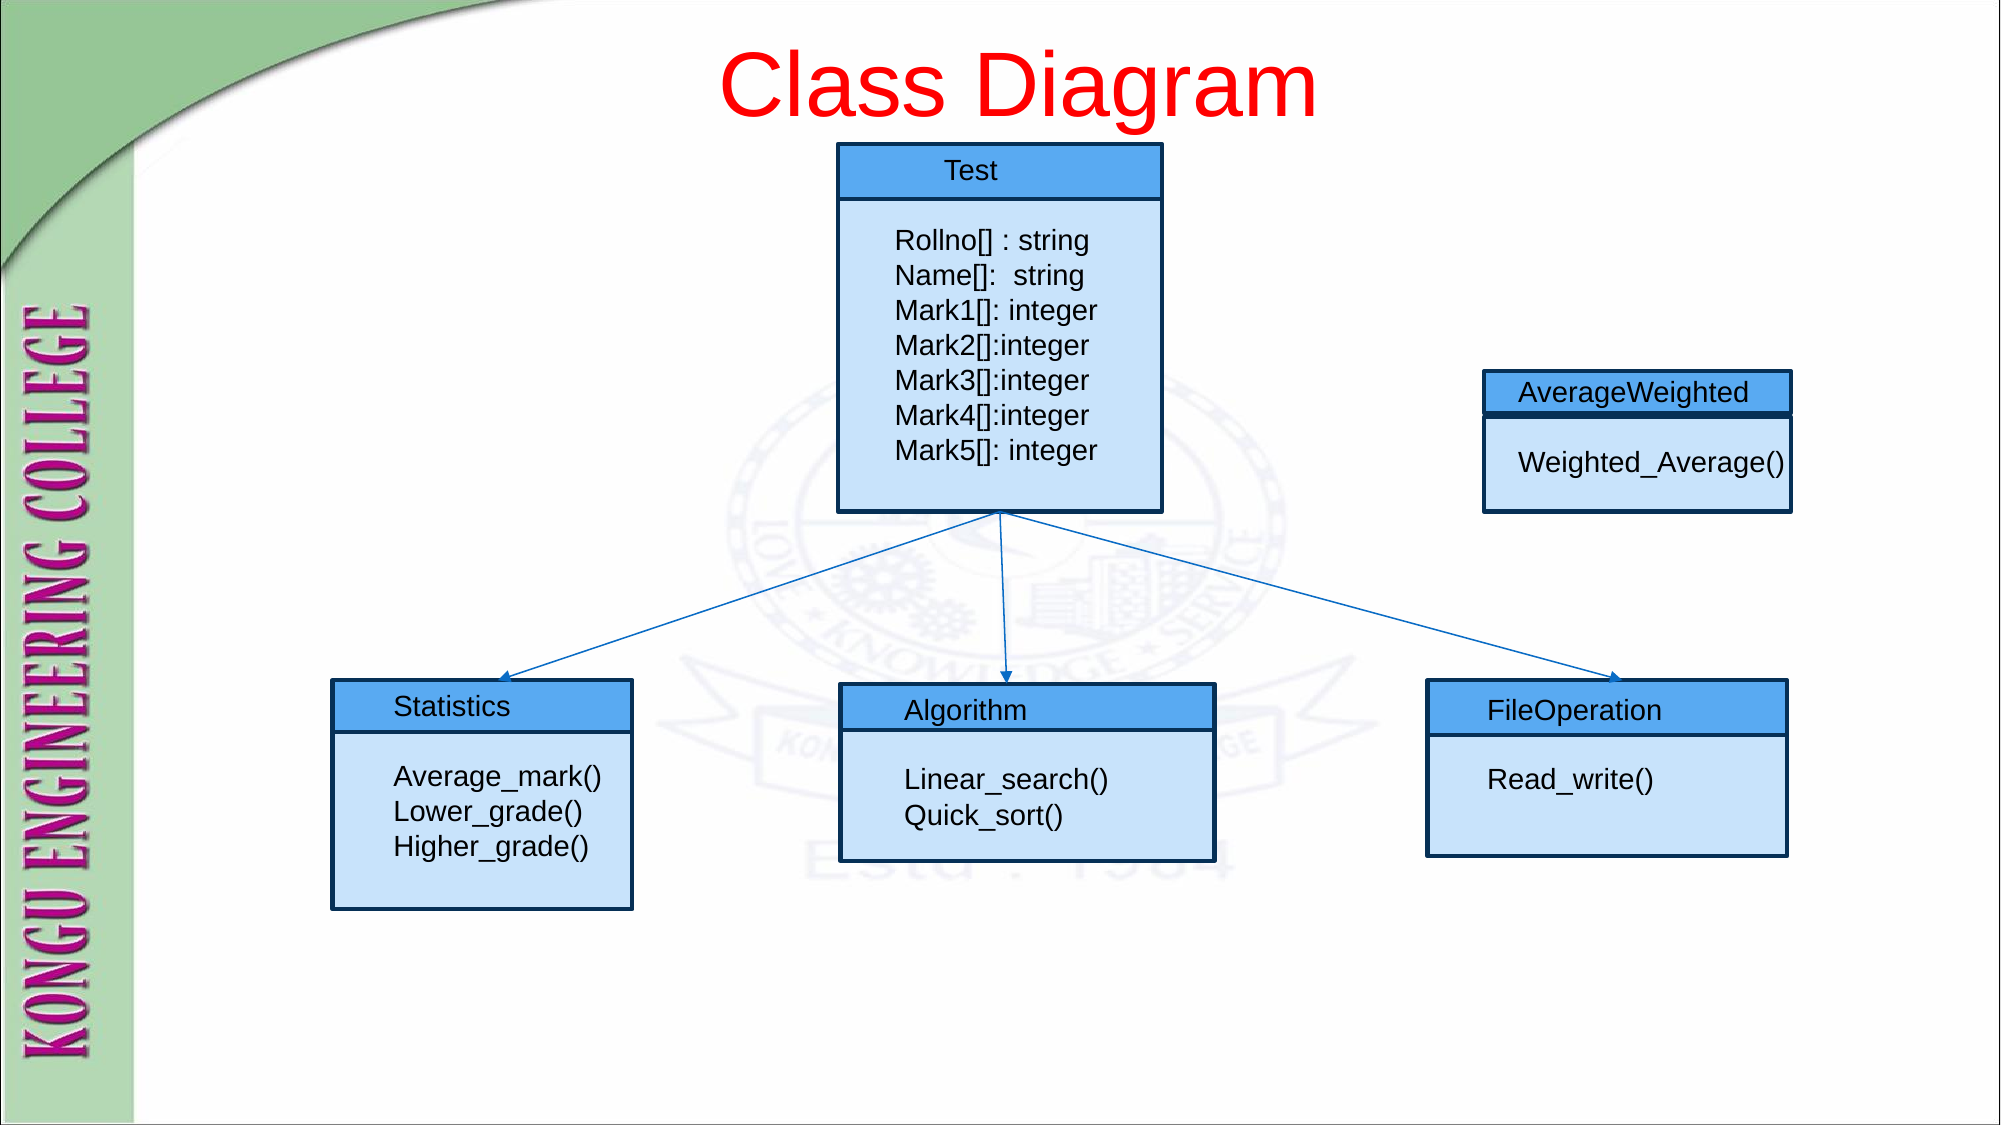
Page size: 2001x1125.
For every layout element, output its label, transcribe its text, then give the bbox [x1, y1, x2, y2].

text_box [1427, 679, 1788, 857]
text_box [837, 143, 1163, 510]
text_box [999, 511, 1623, 681]
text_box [1483, 365, 1802, 512]
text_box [332, 679, 633, 910]
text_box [840, 689, 1215, 862]
picture [0, 0, 2001, 1125]
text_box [497, 511, 998, 681]
text_box Class Diagram [703, 17, 1336, 143]
